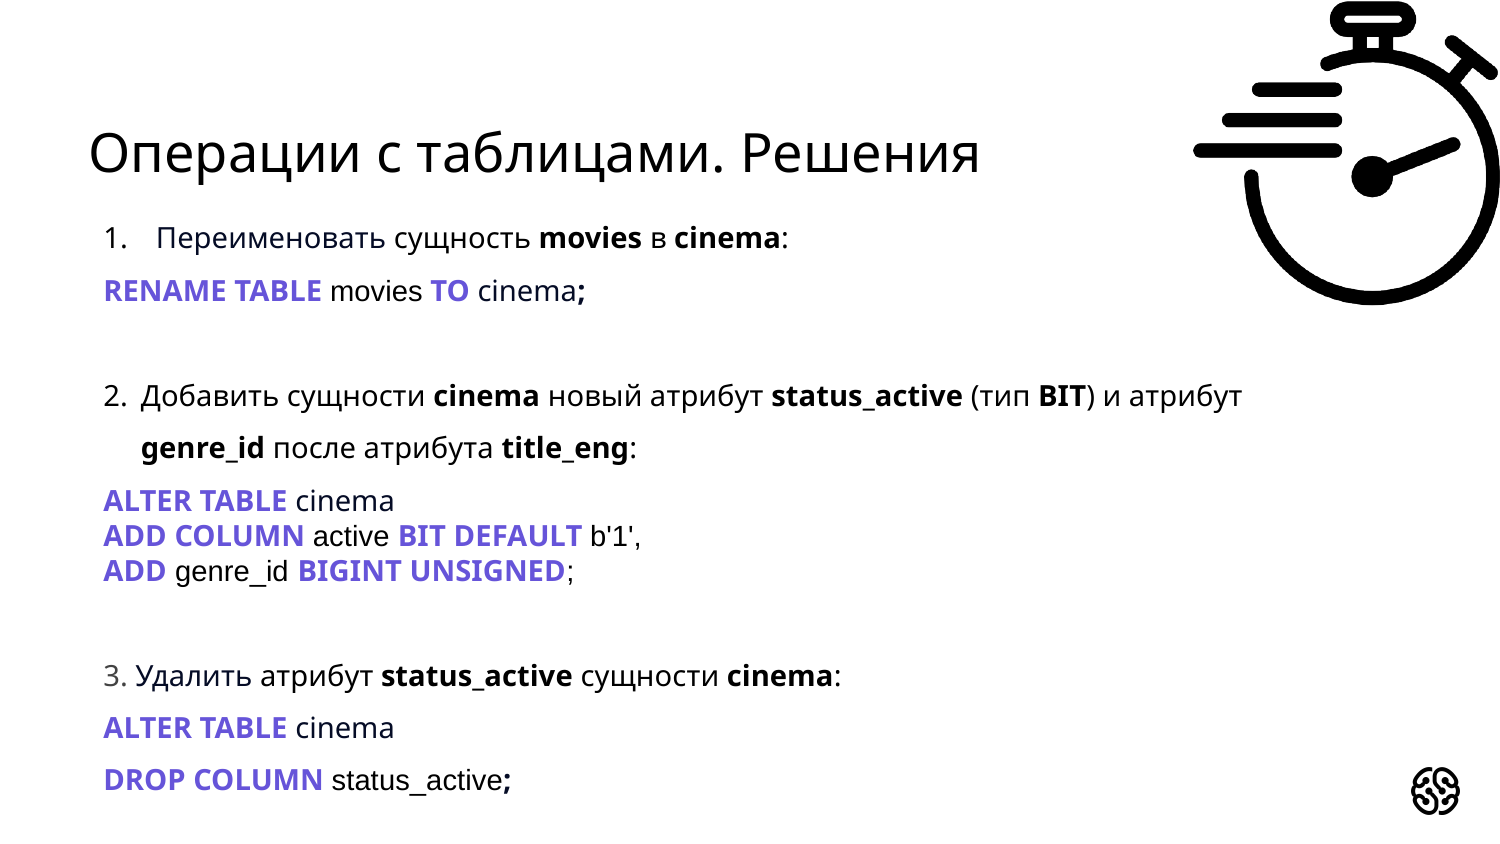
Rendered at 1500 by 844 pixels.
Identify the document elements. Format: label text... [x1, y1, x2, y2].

picture [1193, 0, 1500, 307]
title Операции с таблицами. Решения [88, 118, 1188, 187]
picture [1411, 767, 1460, 815]
text_box Переименовать сущность movies в cinema: RENAME TABLE movies TO cinema; Добавить сущности cinema новый атрибут status_active (тип BIT) и атрибут genre_id после атрибута title_eng: ALTER TABLE cinema ADD COLUMN active BIT DEFAULT b'1', ADD genre_id BIGINT UNSIGNED; 3. Удалить атрибут status_active сущности cinema: ALTER TABLE cinema DROP COLUMN status_active; [88, 187, 1378, 844]
